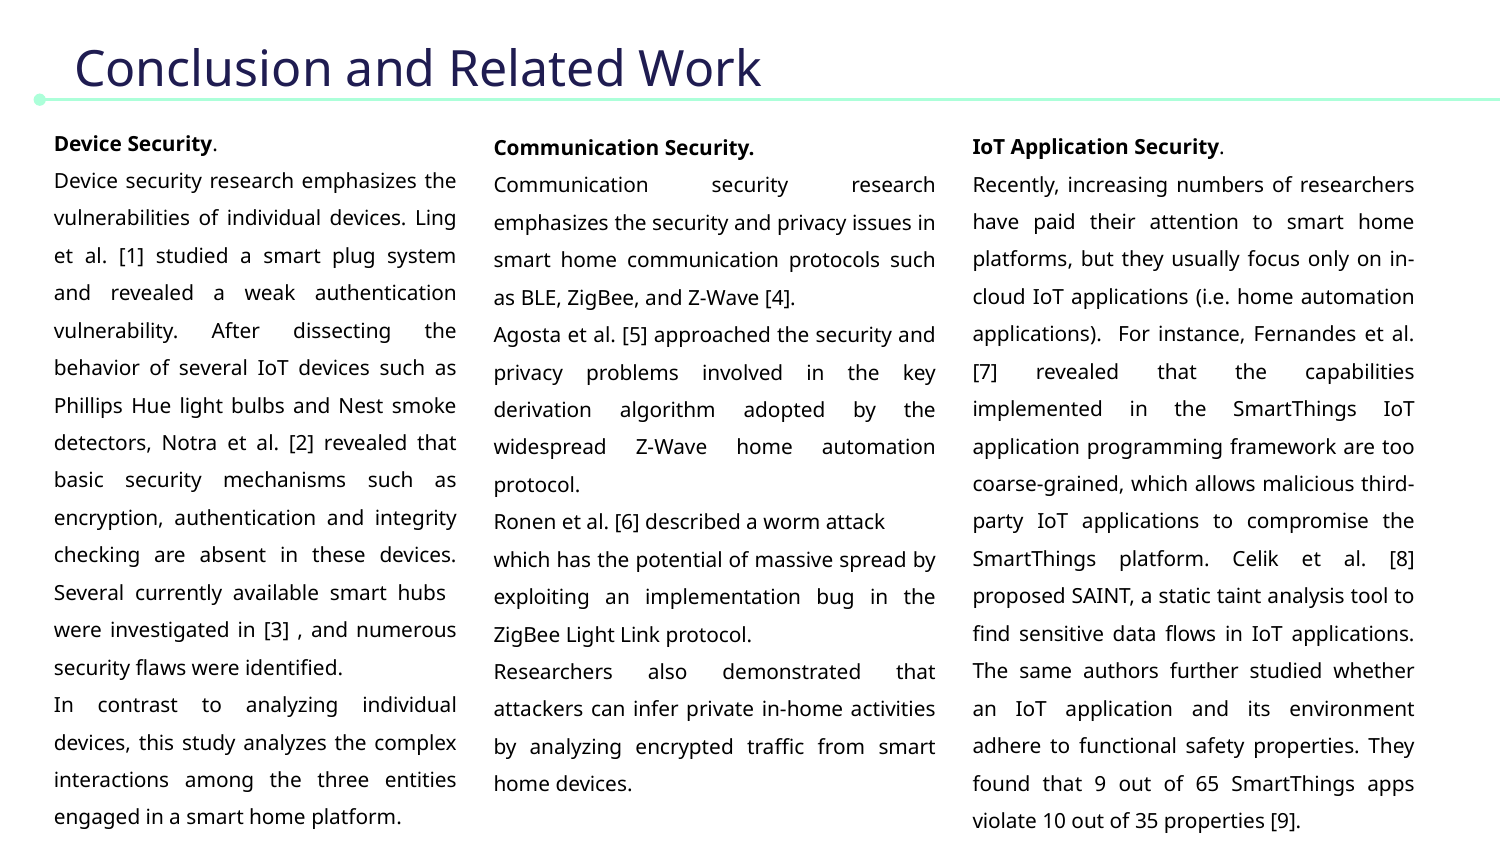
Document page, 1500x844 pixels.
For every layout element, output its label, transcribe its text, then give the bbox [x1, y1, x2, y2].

title Conclusion and Related Work [59, 21, 1500, 111]
text_box IoT Application Security. Recently, increasing numbers of researchers have paid their attention to smart home platforms, but they usually focus only on in-cloud IoT applications (i.e. home automation applications). For instance, Fernandes et al. [7] revealed that the capabilities implemented in the SmartThings IoT application programming framework are too coarse-grained, which allows malicious third-party IoT applications to compromise the SmartThings platform. Celik et al. [8] proposed SAINT, a static taint analysis tool to find sensitive data flows in IoT applications. The same authors further studied whether an IoT application and its environment adhere to functional safety properties. They found that 9 out of 65 SmartThings apps violate 10 out of 35 properties [9]. [957, 113, 1430, 841]
text_box Communication Security. Communication security research emphasizes the security and privacy issues in smart home communication protocols such as BLE, ZigBee, and Z-Wave [4]. Agosta et al. [5] approached the security and privacy problems involved in the key derivation algorithm adopted by the widespread Z-Wave home automation protocol. Ronen et al. [6] described a worm attack which has the potential of massive spread by exploiting an implementation bug in the ZigBee Light Link protocol. Researchers also demonstrated that attackers can infer private in-home activities by analyzing encrypted traffic from smart home devices. [478, 114, 951, 804]
text_box Device Security. Device security research emphasizes the vulnerabilities of individual devices. Ling et al. [1] studied a smart plug system and revealed a weak authentication vulnerability. After dissecting the behavior of several IoT devices such as Phillips Hue light bulbs and Nest smoke detectors, Notra et al. [2] revealed that basic security mechanisms such as encryption, authentication and integrity checking are absent in these devices. Several currently available smart hubs were investigated in [3] , and numerous security flaws were identified. In contrast to analyzing individual devices, this study analyzes the complex interactions among the three entities engaged in a smart home platform. [39, 110, 472, 837]
